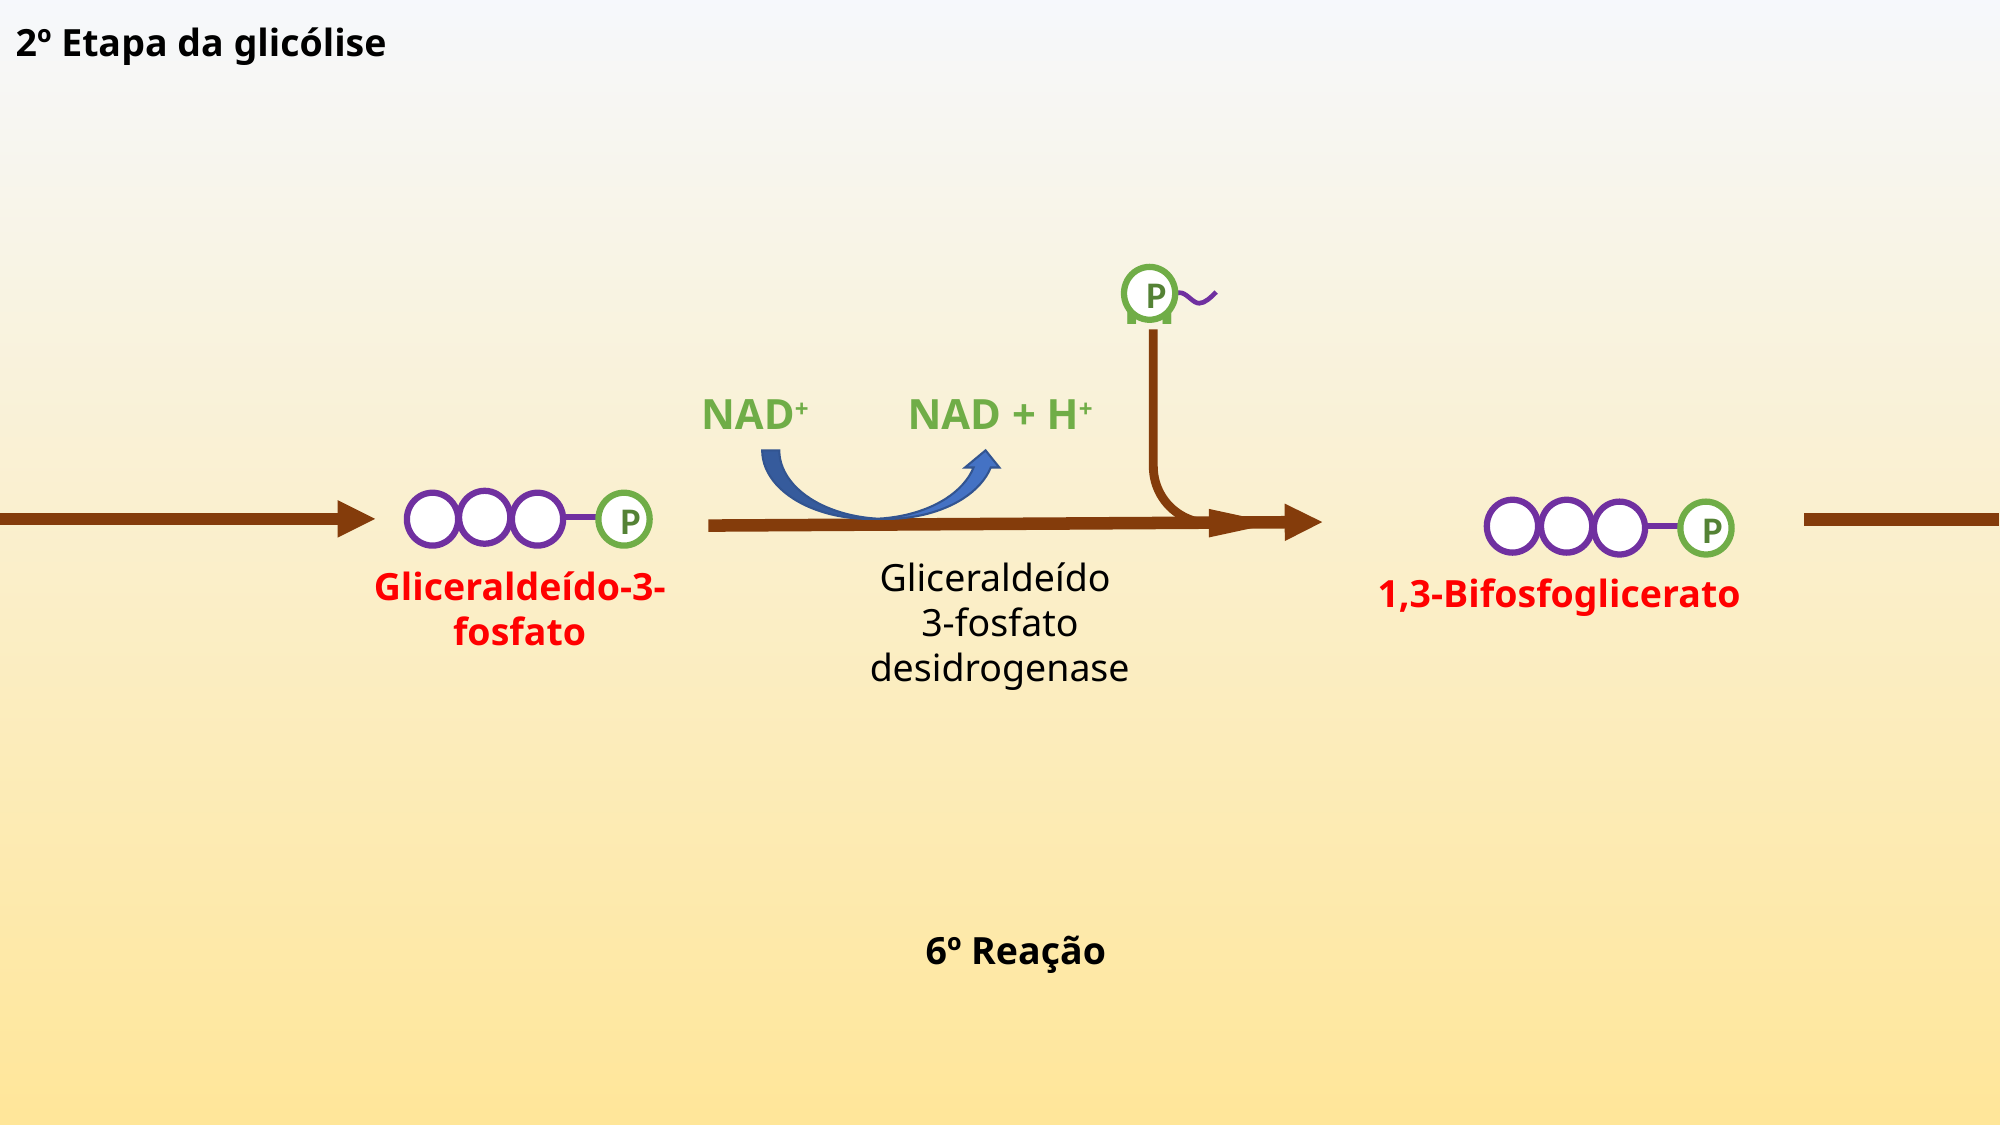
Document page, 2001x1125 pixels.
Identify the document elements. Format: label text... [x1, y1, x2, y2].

text_box [1148, 344, 1270, 522]
text_box NAD + H+ [875, 380, 1124, 446]
text_box [761, 448, 1002, 520]
text_box 6º Reação [865, 919, 1167, 980]
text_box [406, 490, 650, 546]
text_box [1486, 499, 1732, 555]
text_box 1,3-Bifosfoglicerato [1286, 562, 1832, 623]
text_box NAD+ [651, 380, 858, 446]
text_box Pi [1046, 259, 1253, 344]
text_box Gliceraldeído-3-fosfato [292, 555, 747, 661]
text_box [1123, 266, 1216, 320]
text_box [708, 522, 1323, 526]
text_box 2º Etapa da glicólise [0, 11, 403, 72]
text_box Gliceraldeído 3-fosfato desidrogenase [791, 546, 1209, 697]
text_box [1195, 526, 1262, 538]
